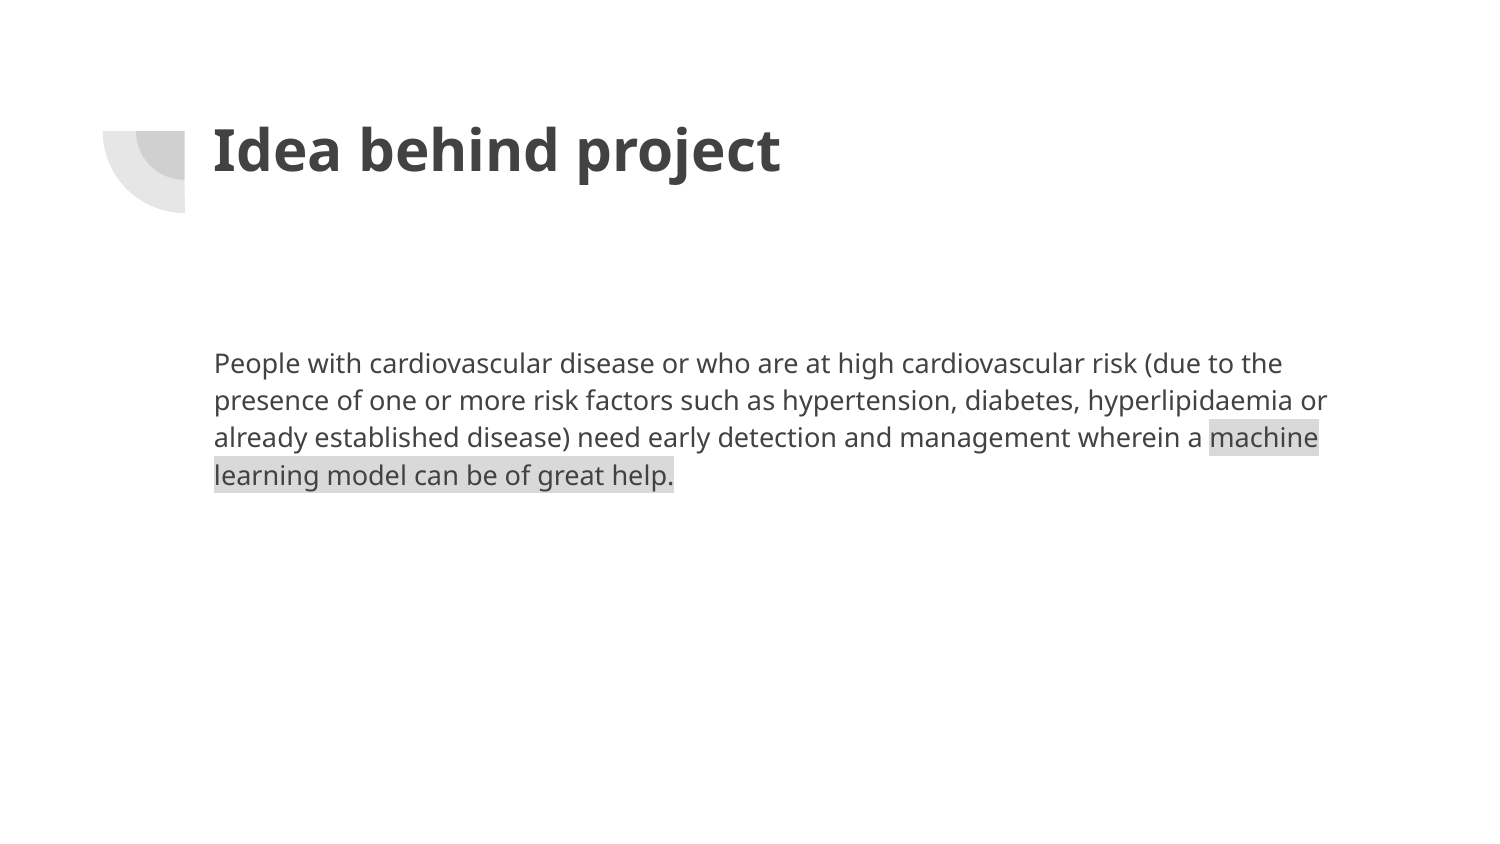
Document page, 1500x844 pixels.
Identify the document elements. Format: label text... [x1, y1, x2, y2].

title Idea behind project [213, 98, 1368, 263]
list People with cardiovascular disease or who are at high cardiovascular risk (due to the presence of one or more risk factors such as hypertension, diabetes, hyperlipidaemia or already established disease) need early detection and management wherein a machine learning model can be of great help. [213, 326, 1368, 744]
